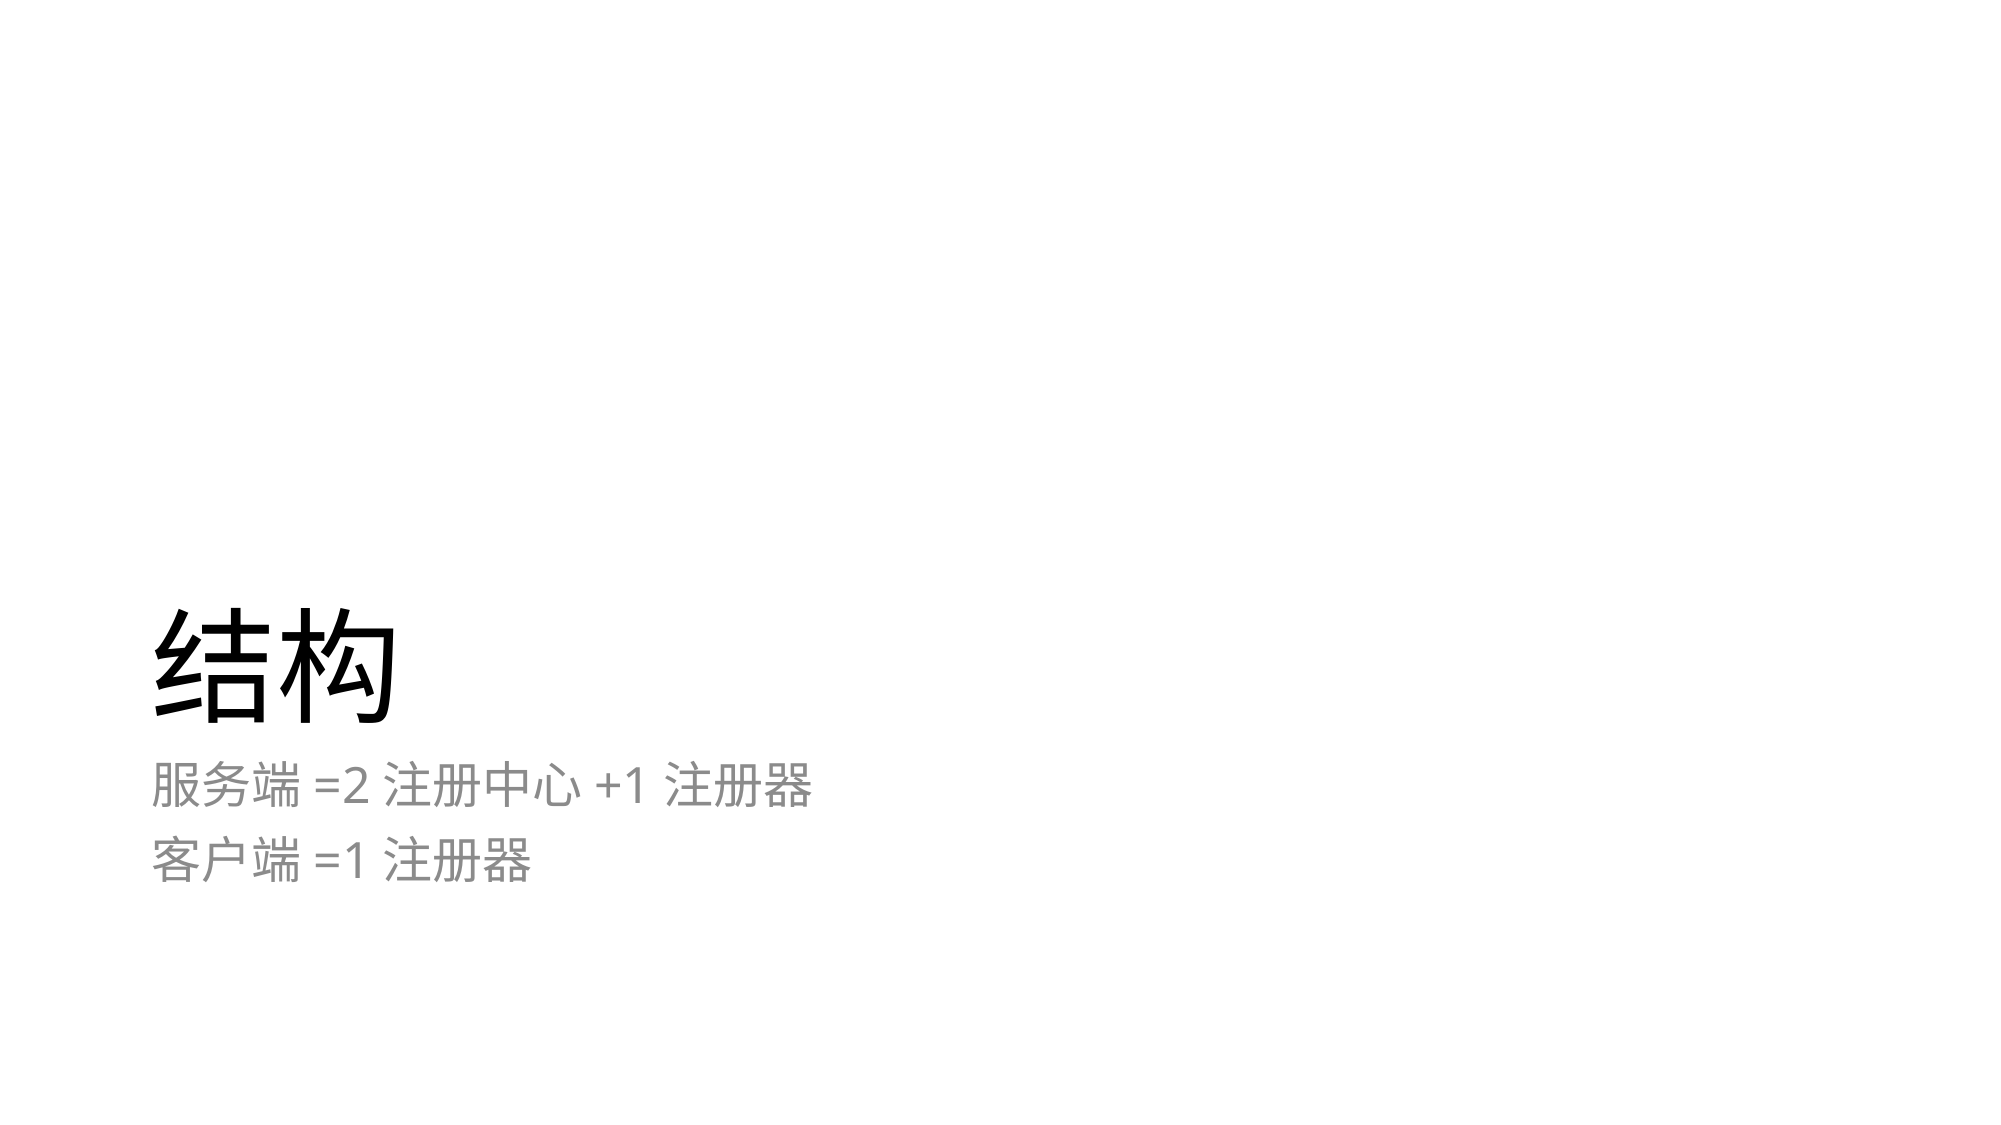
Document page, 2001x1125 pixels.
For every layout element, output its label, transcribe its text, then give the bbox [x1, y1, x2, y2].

title 结构 [136, 280, 1862, 749]
list 服务端=2注册中心+1注册器 客户端=1注册器 [136, 752, 1862, 999]
